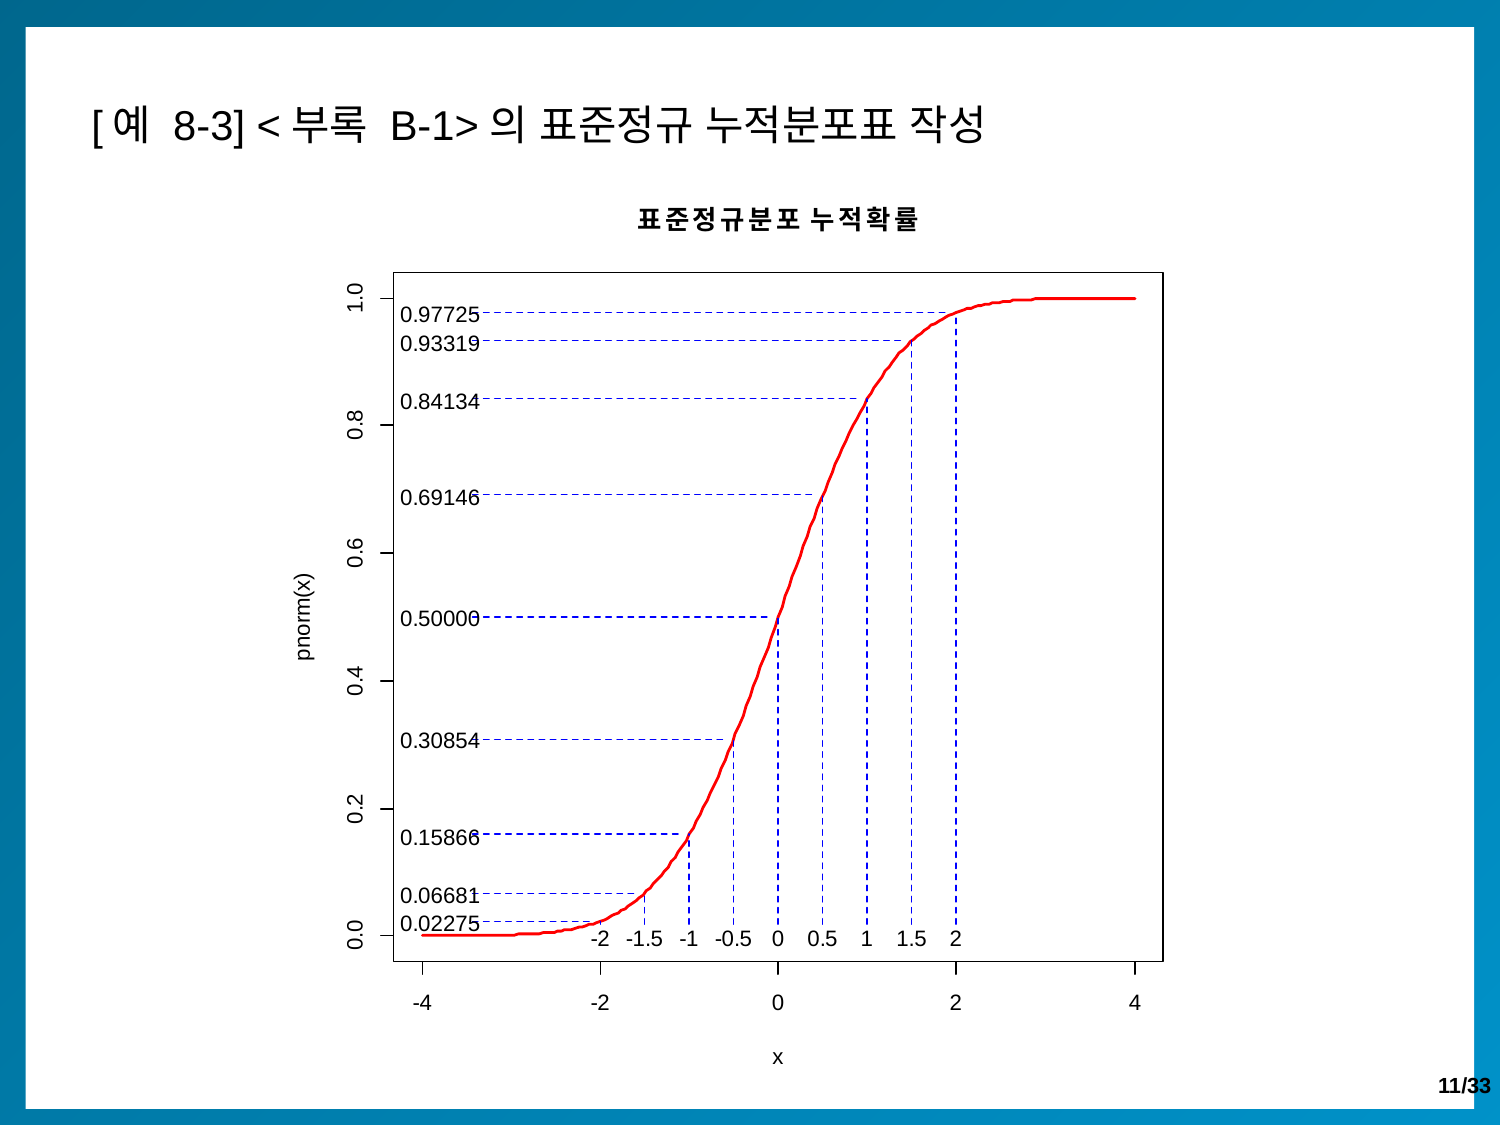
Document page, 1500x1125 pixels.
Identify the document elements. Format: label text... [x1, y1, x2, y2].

text_box [예 8-3] <부록 B-1>의 표준정규 누적분포표 작성 [76, 90, 1341, 156]
picture [284, 163, 1219, 1097]
